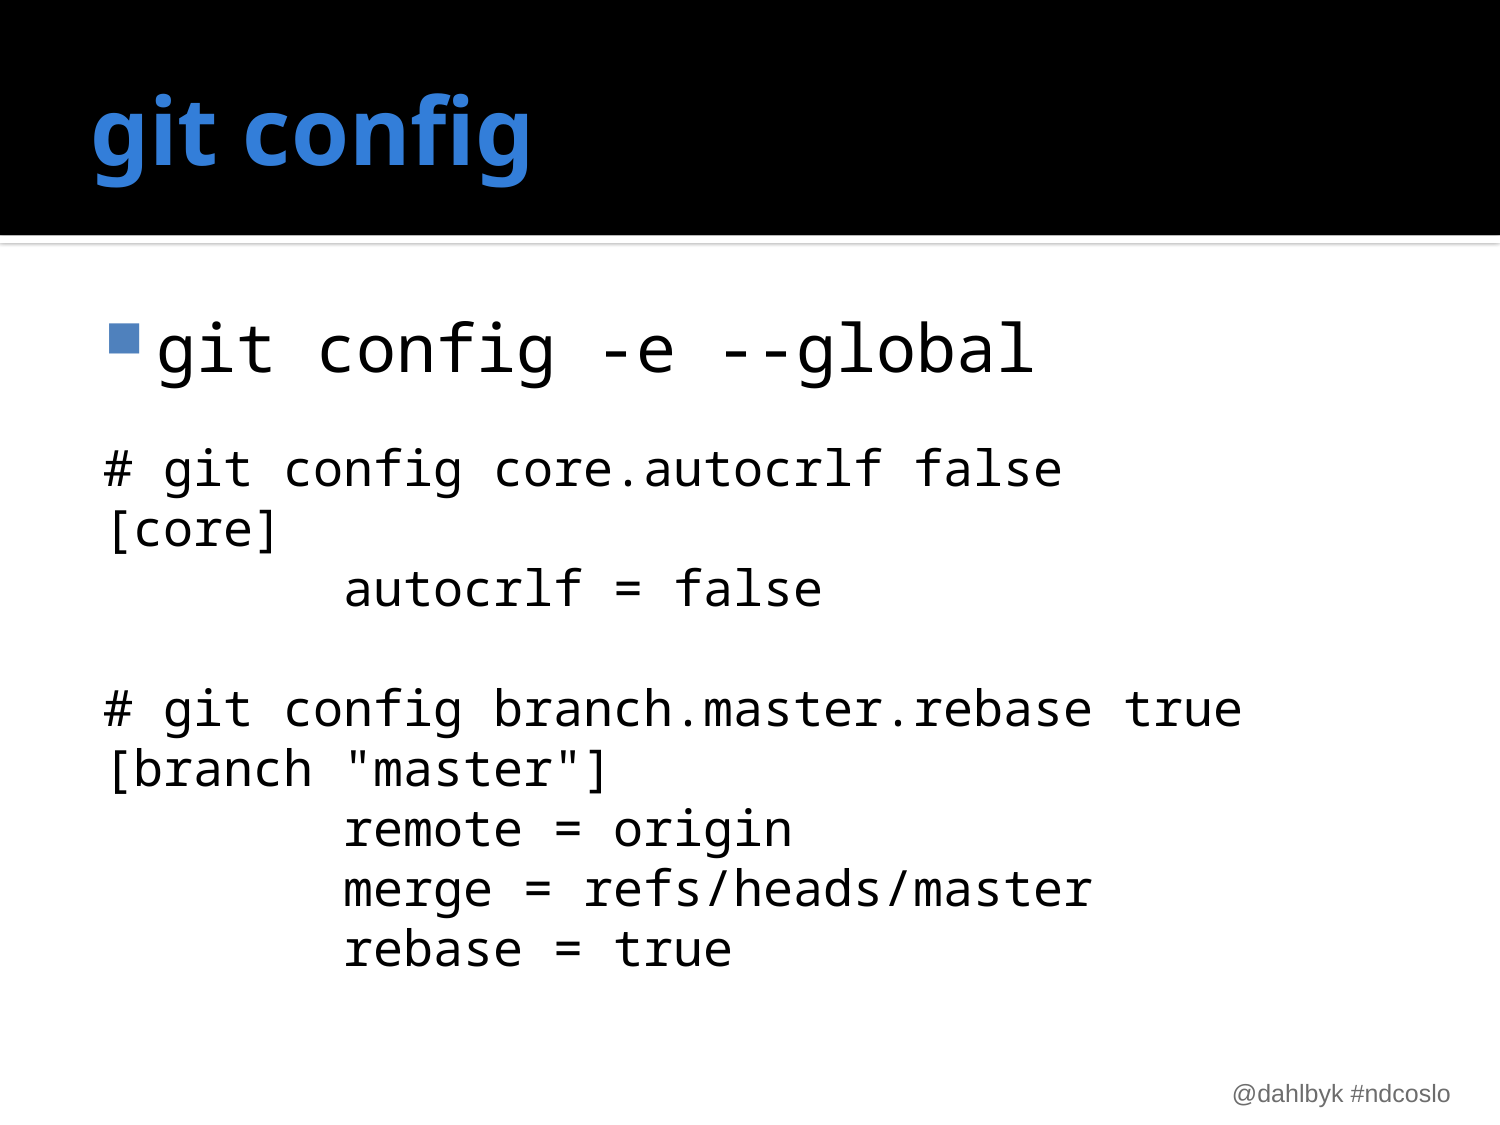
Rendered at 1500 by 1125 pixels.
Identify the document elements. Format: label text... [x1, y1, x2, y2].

slide_number @dahlbyk #ndcoslo [1074, 1062, 1467, 1108]
list git config -e --global # git config core.autocrlf false [core] autocrlf = false # git config branch.master.rebase true [branch "master"] remote = origin merge = refs/heads/master rebase = true [75, 291, 1425, 1050]
title git config [75, 25, 1425, 231]
